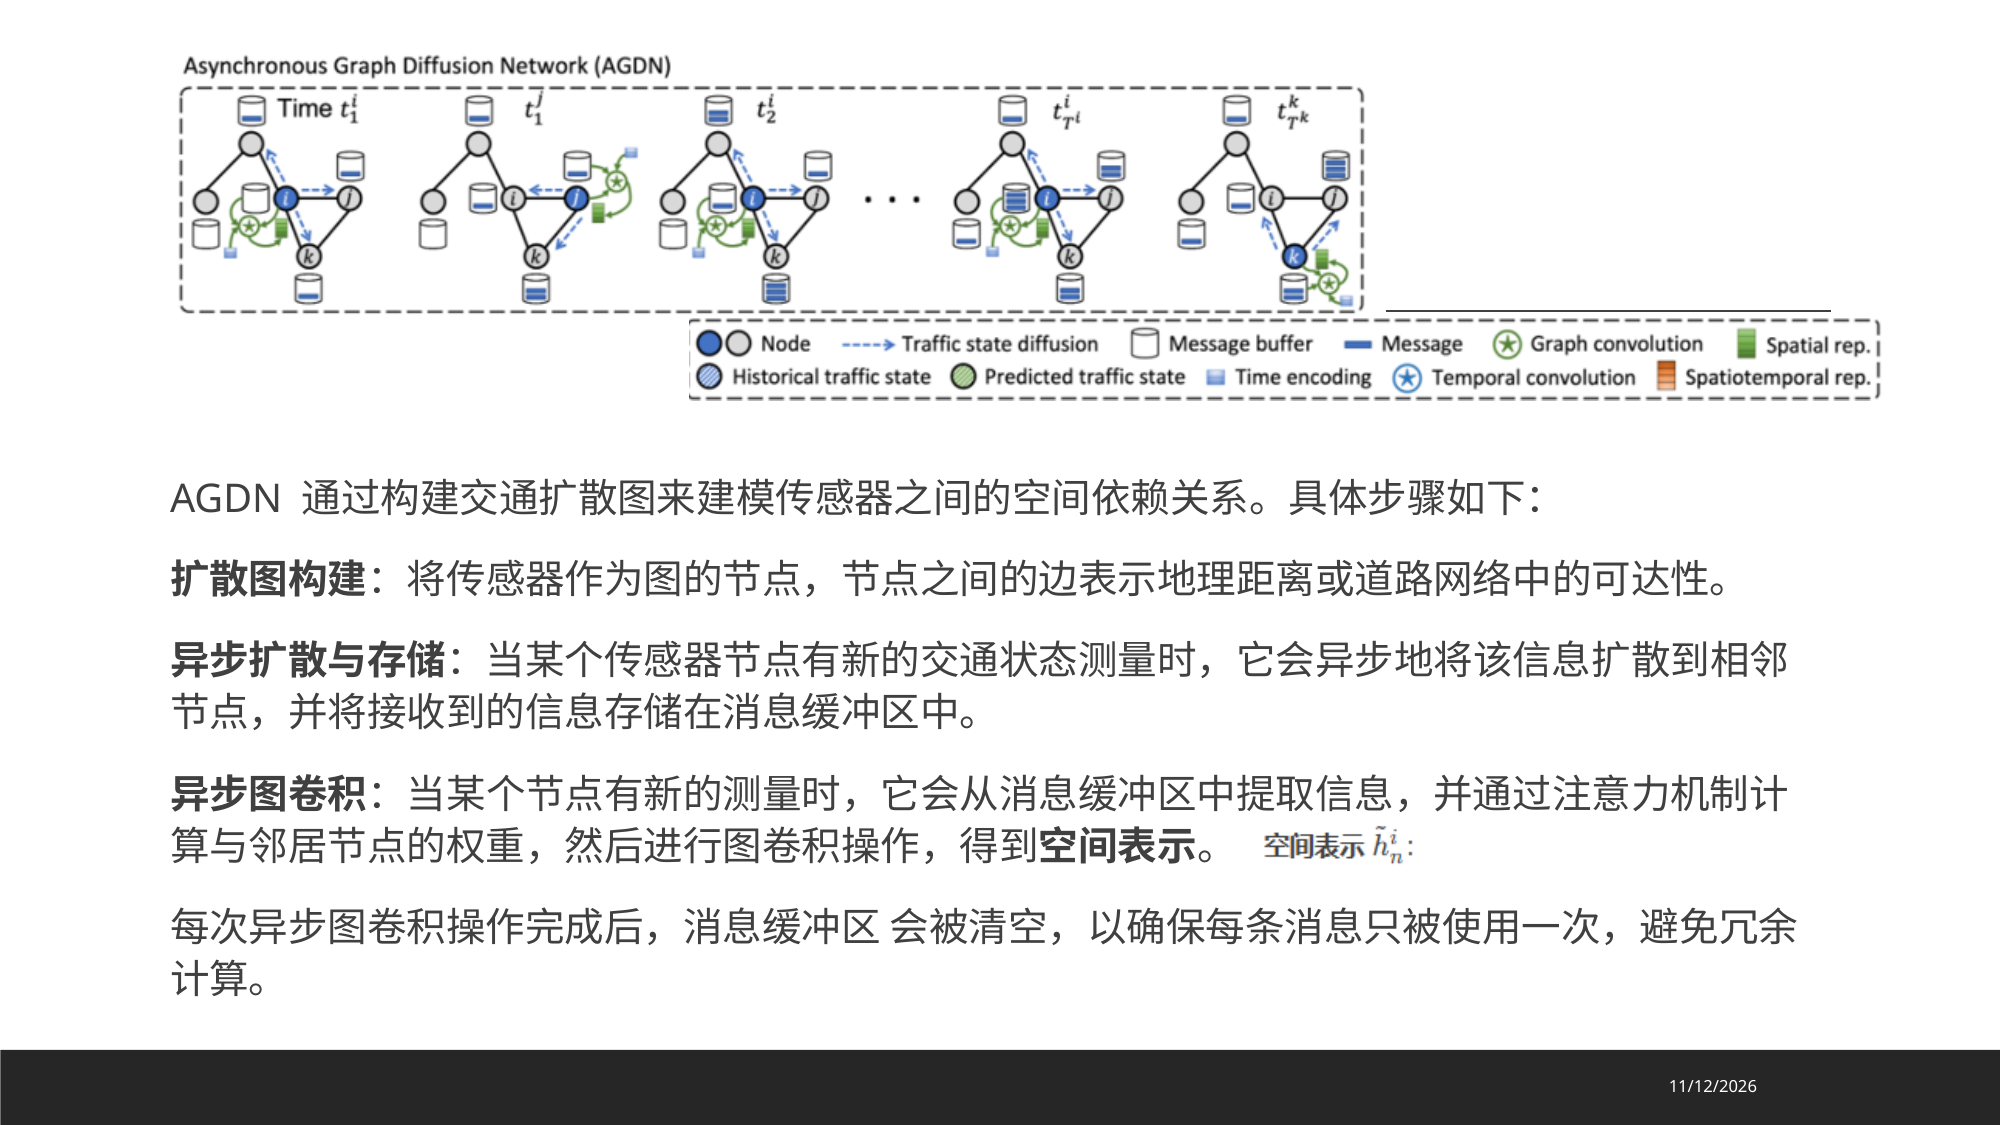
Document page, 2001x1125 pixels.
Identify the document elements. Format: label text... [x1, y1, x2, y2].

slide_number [1348, 1057, 1773, 1118]
list AGDN 通过构建交通扩散图来建模传感器之间的空间依赖关系。具体步骤如下： 扩散图构建：将传感器作为图的节点，节点之间的边表示地理距离或道路网络中的可达性。 异步扩散与存储：当某个传感器节点有新的交通状态测量时，它会异步地将该信息扩散到相邻节点，并将接收到的信息存储在消息缓冲区中。 异步图卷积：当某个节点有新的测量时，它会从消息缓冲区中提取信息，并通过注意力机制计算与邻居节点的权重，然后进行图卷积操作，得到空间表示。 每次异步图卷积操作完成后，消息缓冲区 会被清空，以确保每条消息只被使用一次，避免冗余计算。 [170, 460, 1820, 1078]
picture [169, 46, 1883, 401]
picture [1260, 812, 1437, 870]
